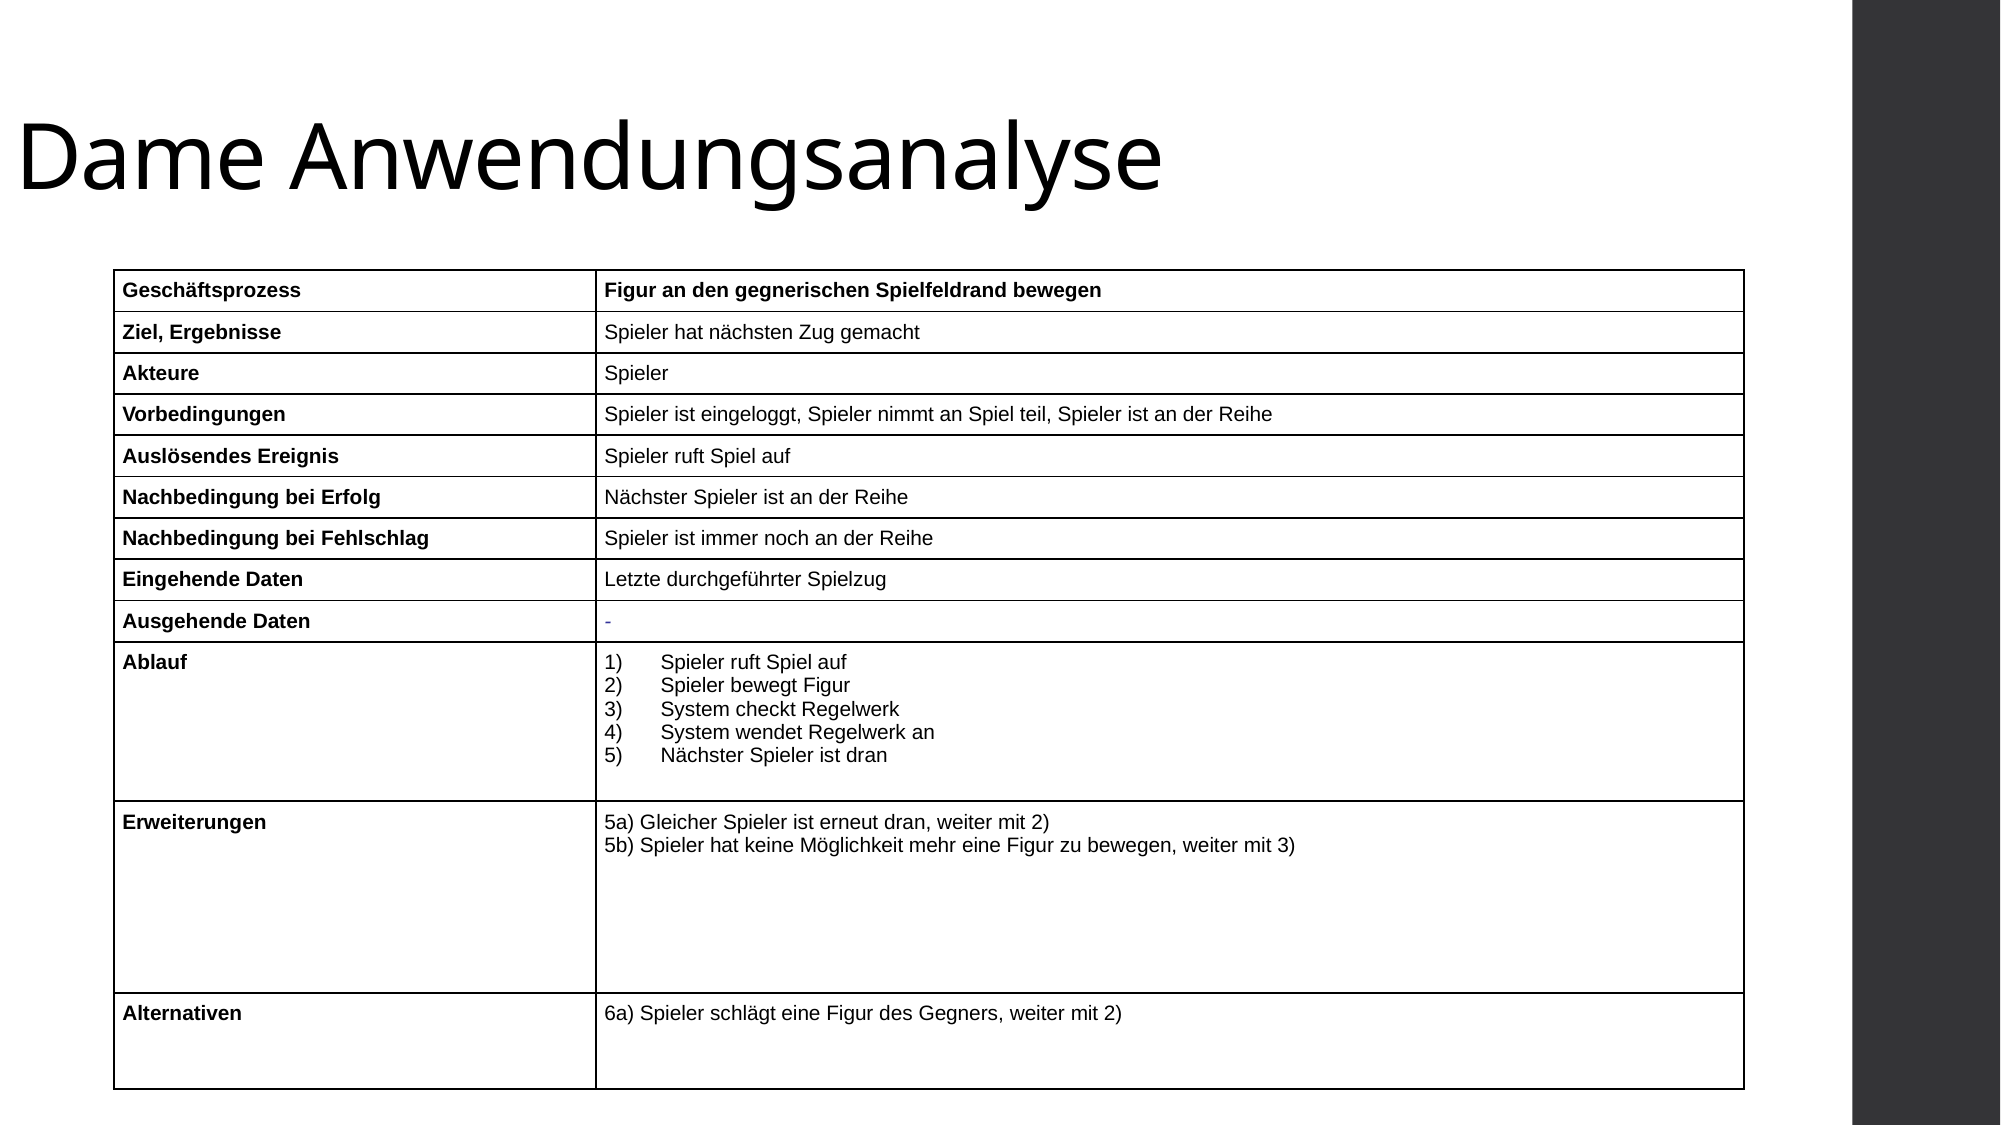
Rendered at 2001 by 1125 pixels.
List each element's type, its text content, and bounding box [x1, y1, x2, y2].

table_cell Spieler ist eingeloggt, Spieler nimmt an Spiel teil, Spieler ist an der Reihe [597, 395, 1743, 434]
table_cell Auslösendes Ereignis [115, 436, 595, 476]
table_cell Spieler [597, 354, 1743, 393]
table_cell Nachbedingung bei Fehlschlag [115, 519, 595, 558]
table_cell Alternativen [115, 994, 595, 1088]
table_cell Spieler ist immer noch an der Reihe [597, 519, 1743, 558]
title Dame Anwendungsanalyse [0, 0, 1590, 218]
table_cell Ablauf [115, 643, 595, 800]
table_cell Ausgehende Daten [115, 601, 595, 641]
table_header Geschäftsprozess [115, 271, 595, 311]
table_cell Akteure [115, 354, 595, 393]
table_cell - [597, 601, 1743, 641]
table_cell Letzte durchgeführter Spielzug [597, 560, 1743, 600]
table_cell Spieler hat nächsten Zug gemacht [597, 312, 1743, 352]
table_cell Spieler ruft Spiel auf Spieler bewegt Figur System checkt Regelwerk System wendet Regelwerk an Nächster Spieler ist dran [597, 643, 1743, 800]
table_cell Eingehende Daten [115, 560, 595, 600]
table_cell Erweiterungen [115, 802, 595, 992]
table_cell Spieler ruft Spiel auf [597, 436, 1743, 476]
table_cell Ziel, Ergebnisse [115, 312, 595, 352]
table_cell 6a) Spieler schlägt eine Figur des Gegners, weiter mit 2) [597, 994, 1743, 1088]
table_cell Nachbedingung bei Erfolg [115, 477, 595, 517]
table_cell Nächster Spieler ist an der Reihe [597, 477, 1743, 517]
table_header Figur an den gegnerischen Spielfeldrand bewegen [597, 271, 1743, 311]
table_cell Vorbedingungen [115, 395, 595, 434]
table_cell 5a) Gleicher Spieler ist erneut dran, weiter mit 2) 5b) Spieler hat keine Möglichkeit mehr eine Figur zu bewegen, weiter mit 3) [597, 802, 1743, 992]
